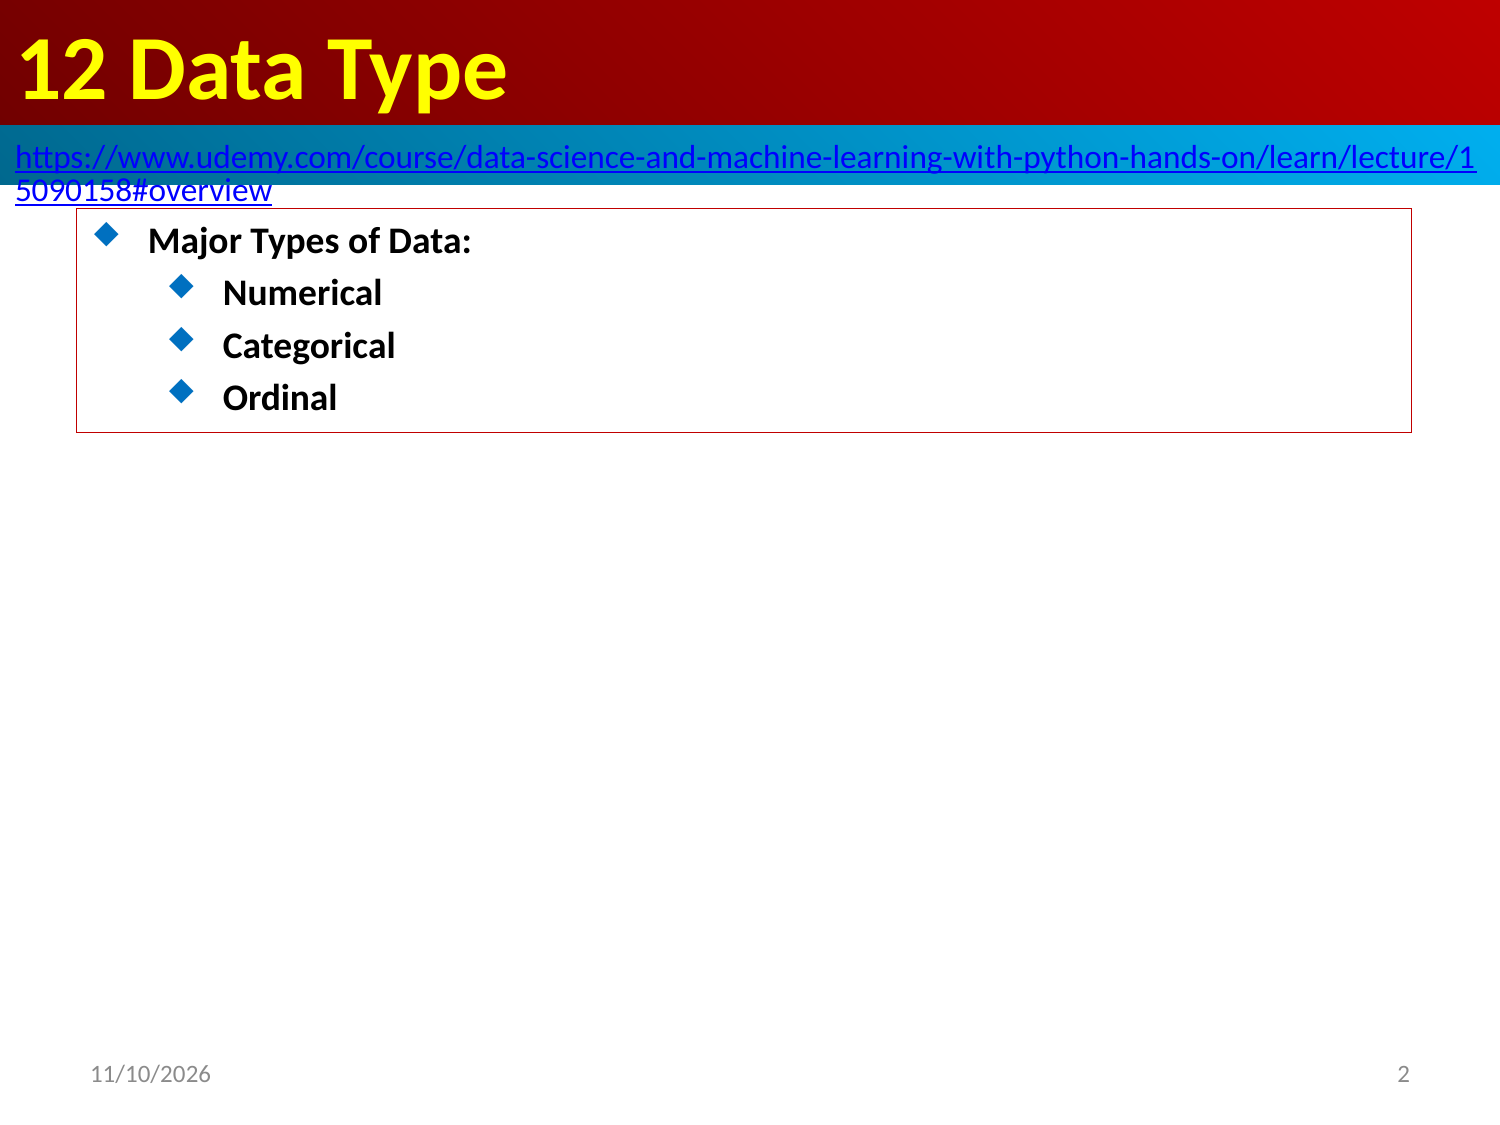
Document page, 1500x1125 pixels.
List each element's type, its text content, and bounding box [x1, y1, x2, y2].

slide_number 2 [1074, 1042, 1425, 1103]
text_box https://www.udemy.com/course/data-science-and-machine-learning-with-python-hands-on/learn/lecture/15090158#overview [0, 125, 1500, 185]
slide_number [75, 1042, 425, 1103]
subtitle Major Types of Data: Numerical Categorical Ordinal [76, 208, 1412, 433]
title 12 Data Type [0, 0, 1500, 125]
